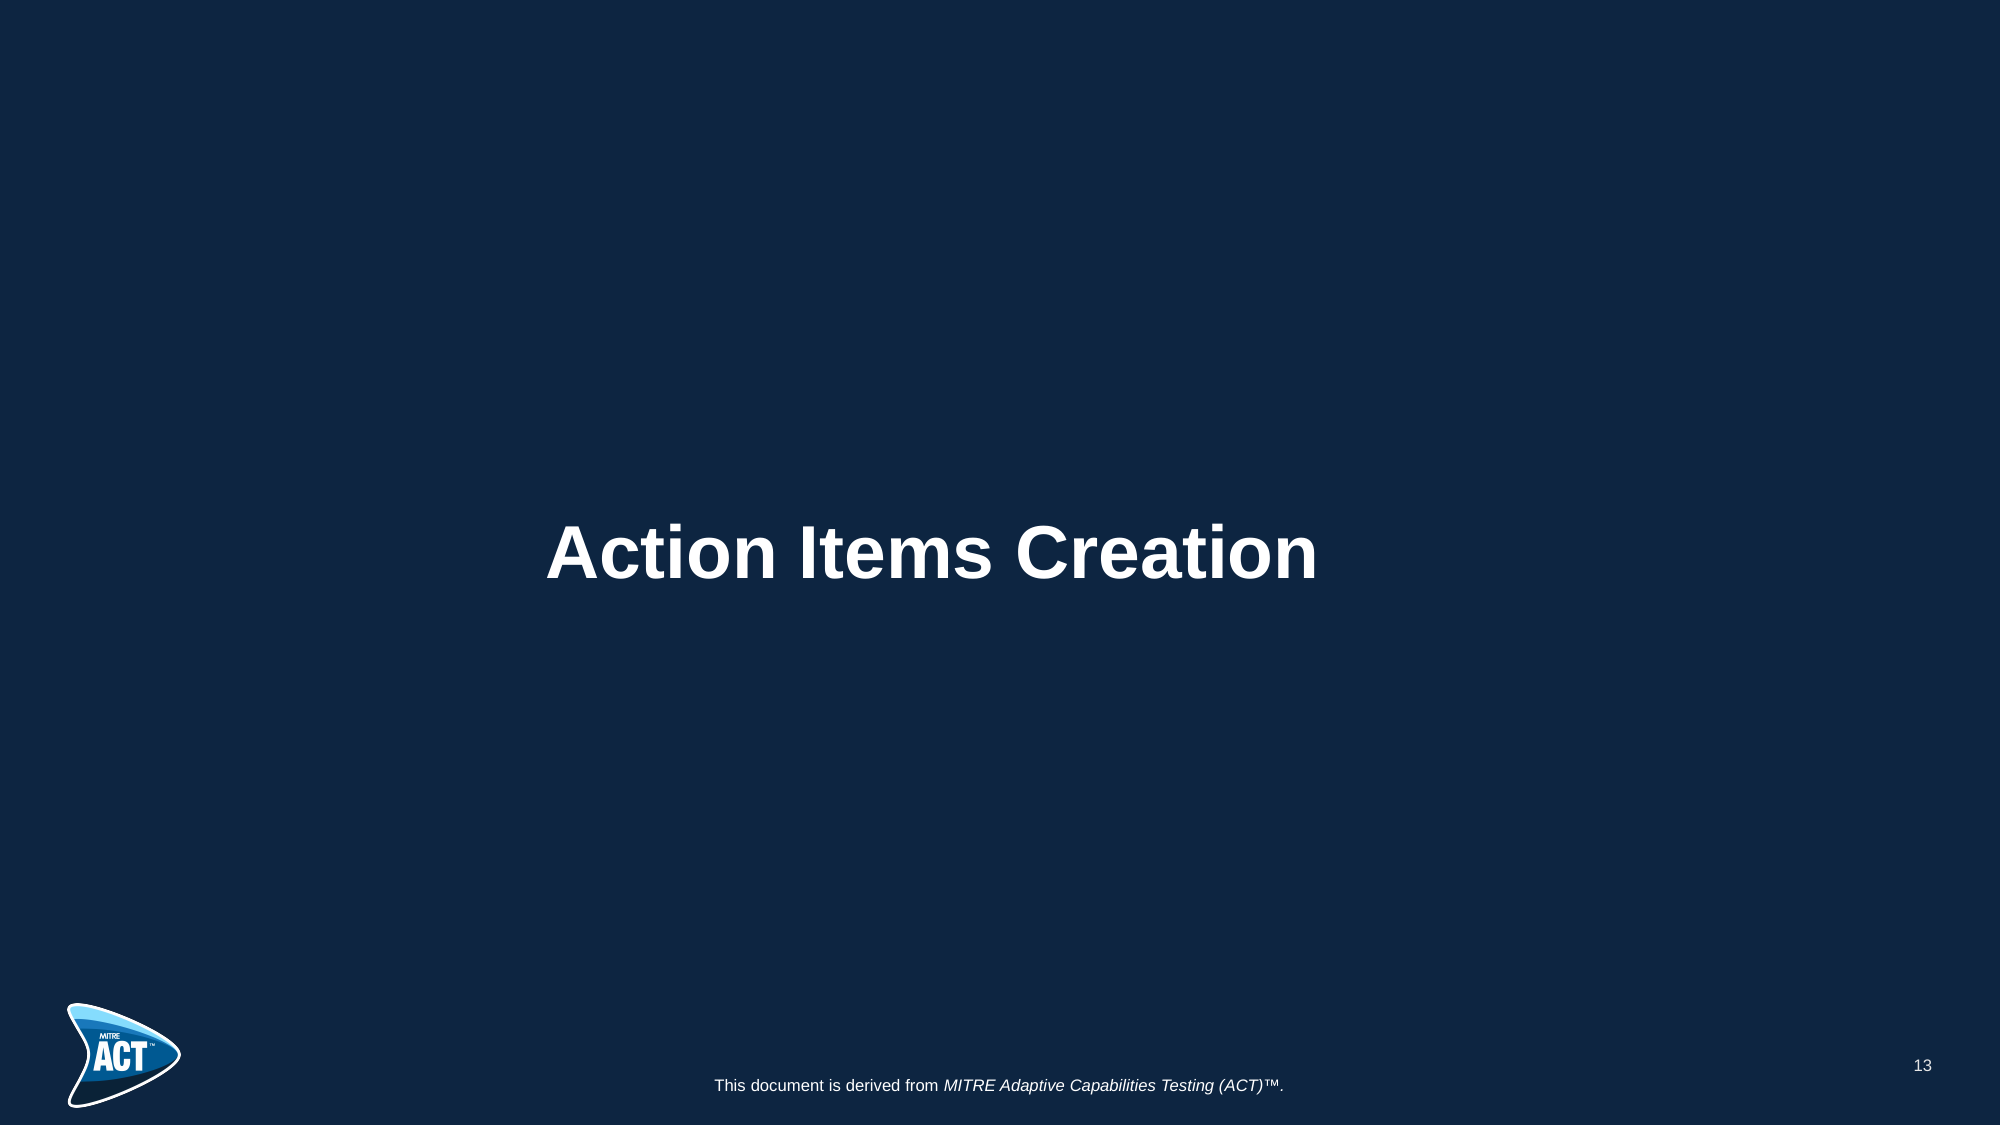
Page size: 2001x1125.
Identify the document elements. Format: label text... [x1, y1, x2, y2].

slide_number 13 [1830, 1050, 1933, 1080]
picture [67, 1003, 181, 1108]
title Action Items Creation [69, 479, 1795, 618]
